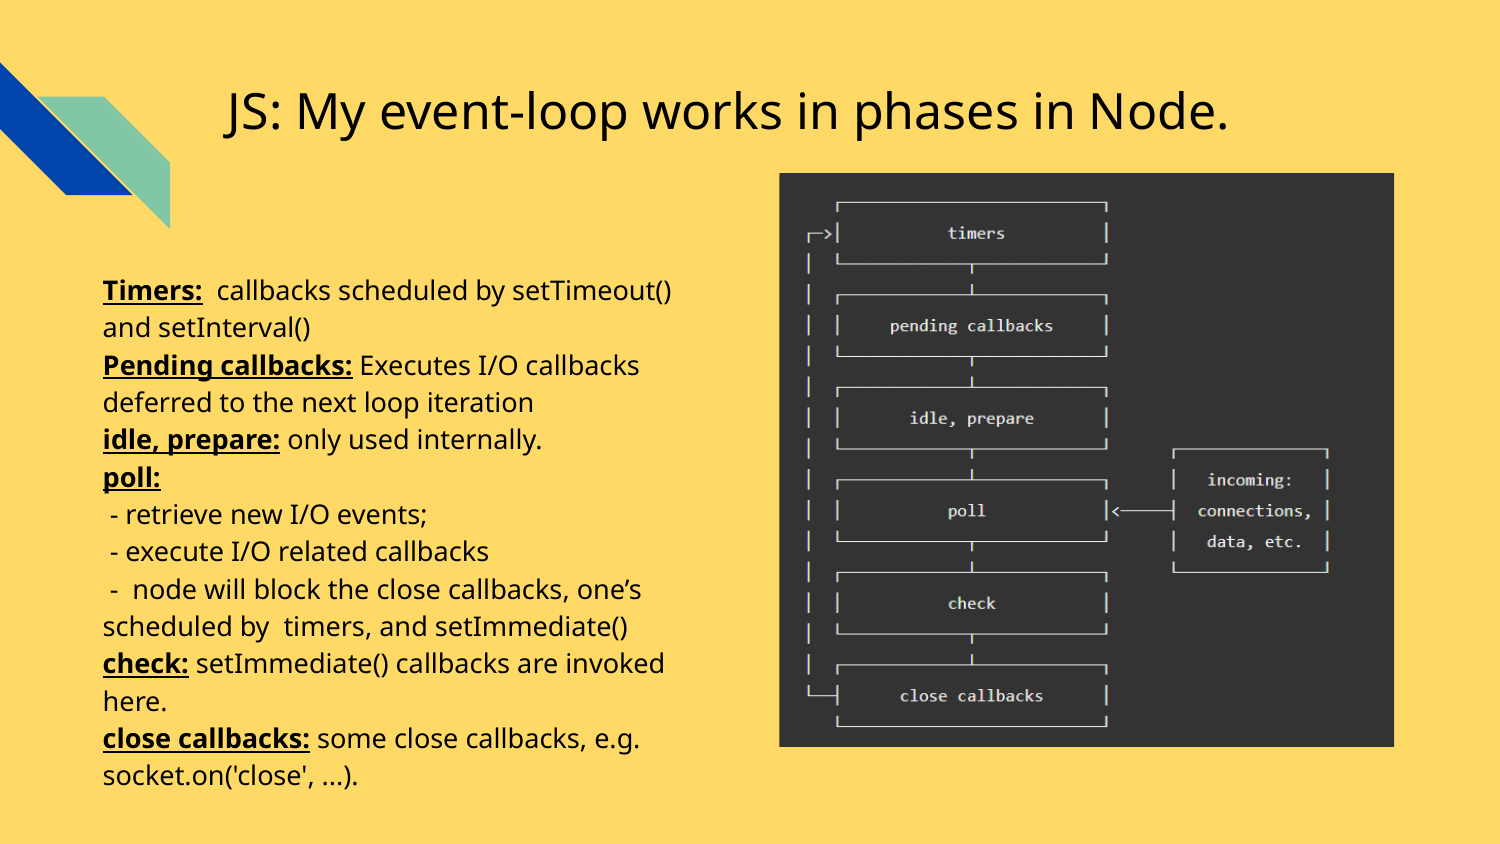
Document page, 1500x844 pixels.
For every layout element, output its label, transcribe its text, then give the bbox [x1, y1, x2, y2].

picture [779, 173, 1395, 747]
list Timers: callbacks scheduled by setTimeout() and setInterval() Pending callbacks: Executes I/O callbacks deferred to the next loop iteration idle, prepare: only used internally. poll: - retrieve new I/O events; - execute I/O related callbacks - node will block the close callbacks, one’s scheduled by timers, and setImmediate() check: setImmediate() callbacks are invoked here. close callbacks: some close callbacks, e.g. socket.on('close', ...). [87, 253, 737, 802]
title JS: My event-loop works in phases in Node. [212, 64, 1368, 215]
